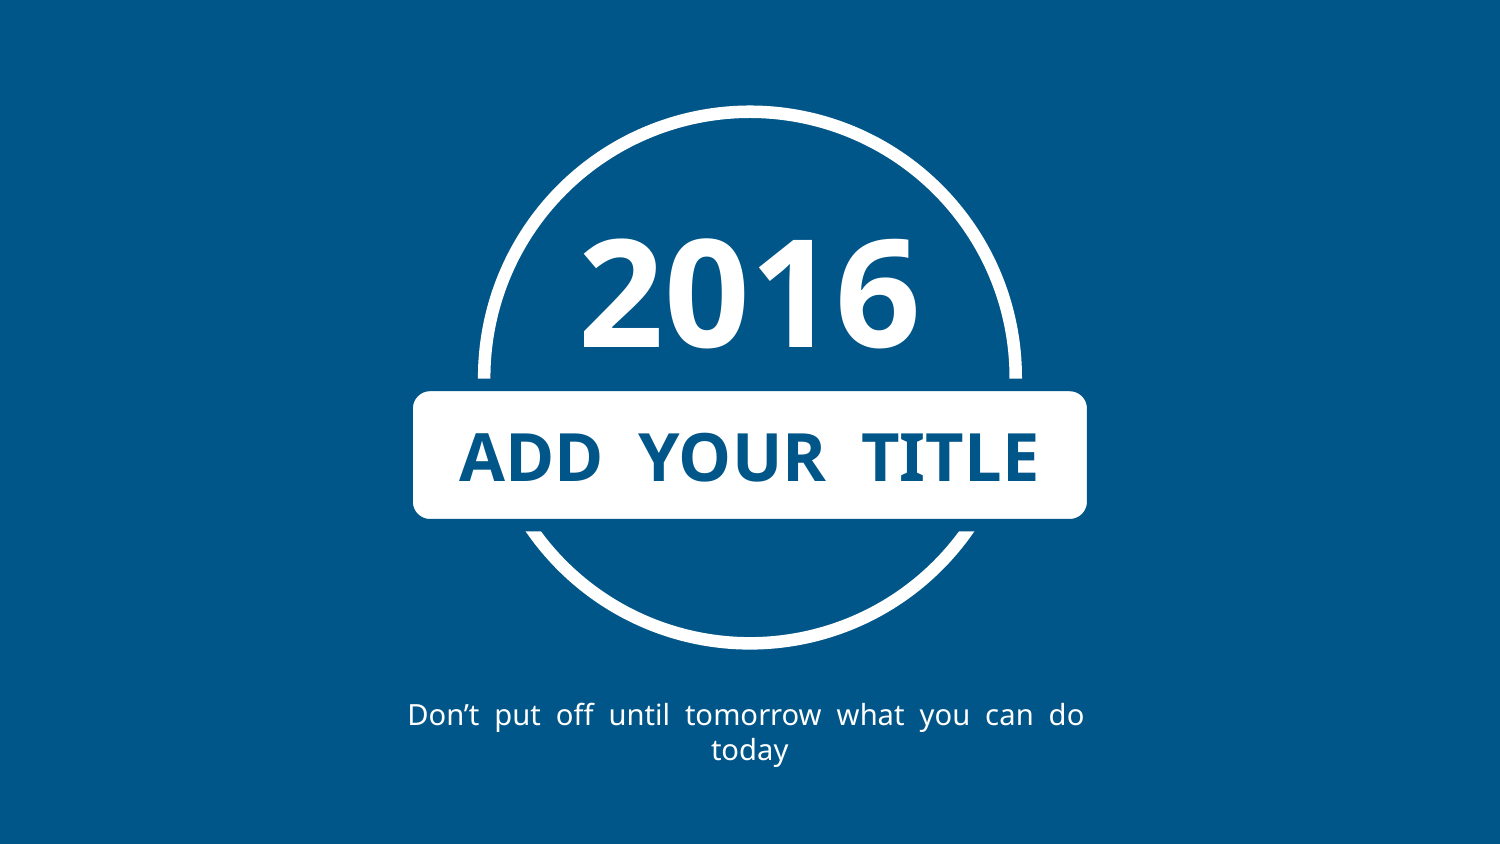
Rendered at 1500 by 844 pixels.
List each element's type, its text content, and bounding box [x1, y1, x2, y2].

text_box 2016 [482, 109, 1018, 382]
text_box ADD YOUR TITLE [404, 382, 1096, 528]
text_box Don’t put off until tomorrow what you can do today [358, 688, 1142, 774]
text_box 2016 [528, 528, 972, 646]
